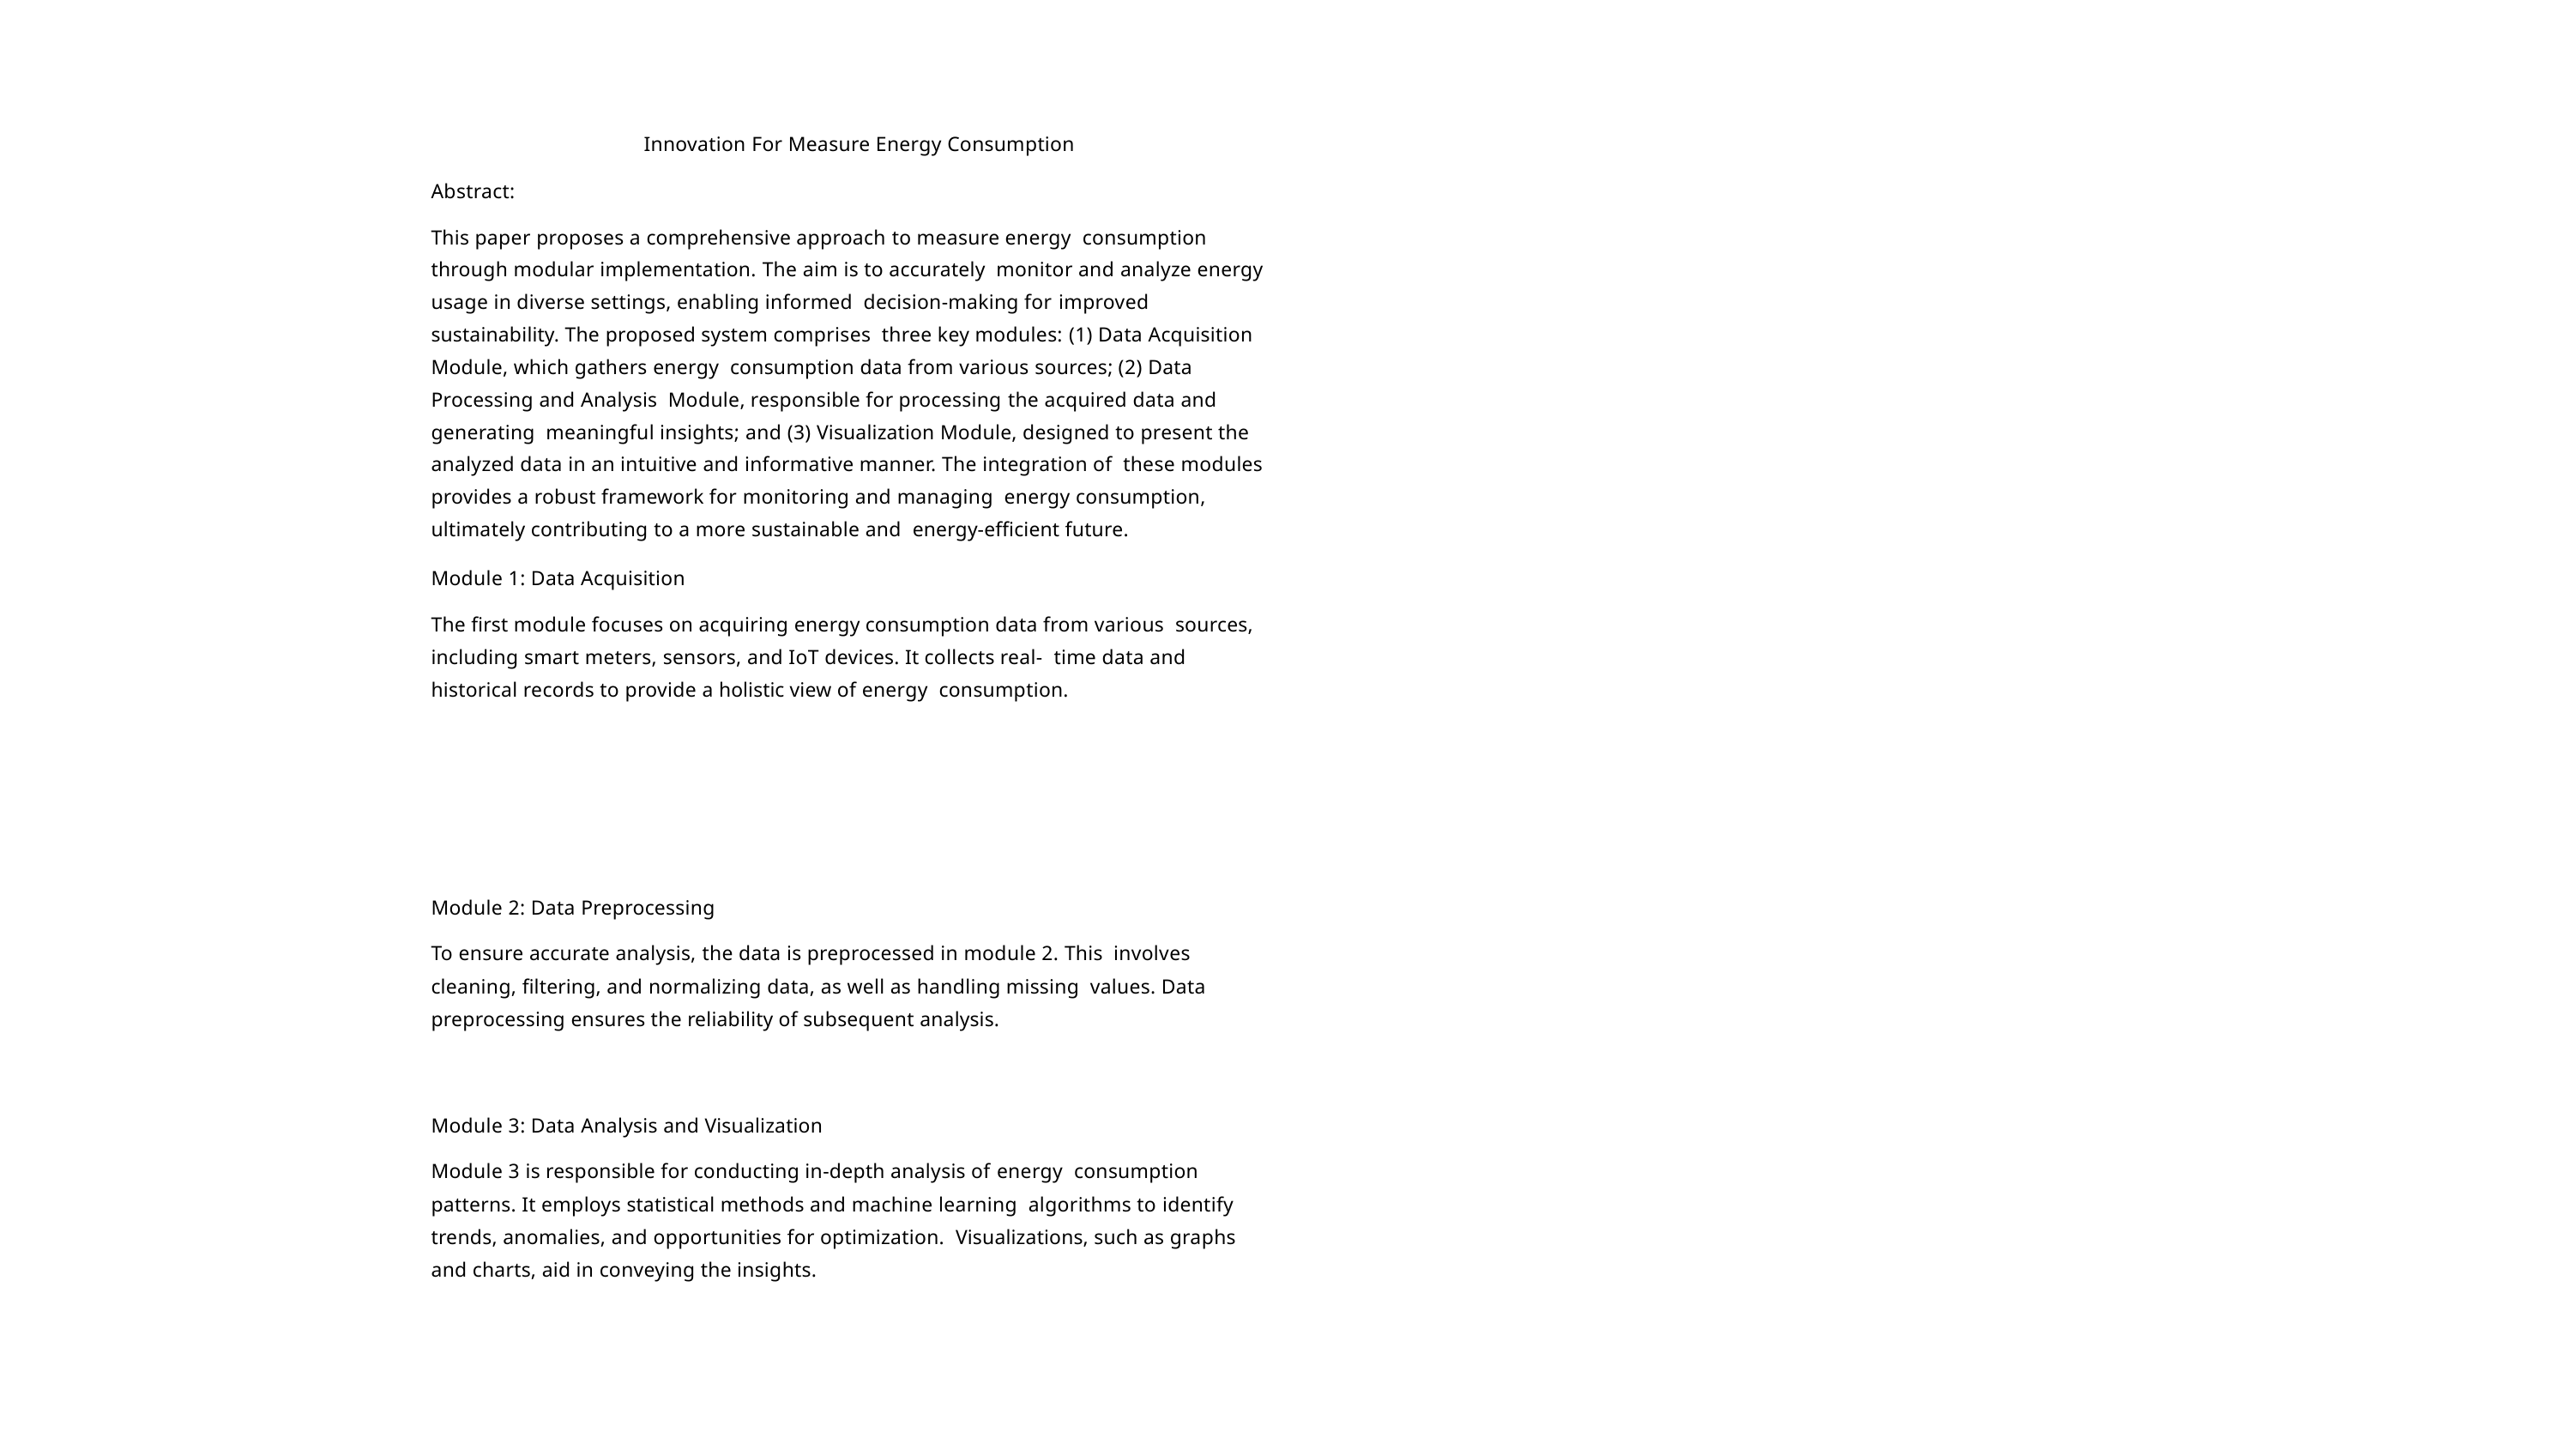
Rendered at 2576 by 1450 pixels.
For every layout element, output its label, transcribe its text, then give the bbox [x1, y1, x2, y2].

text_box Innovation For Measure Energy Consumption Abstract: This paper proposes a comprehensive approach to measure energy consumption through modular implementation. The aim is to accurately monitor and analyze energy usage in diverse settings, enabling informed decision-making for improved sustainability. The proposed system comprises three key modules: (1) Data Acquisition Module, which gathers energy consumption data from various sources; (2) Data Processing and Analysis Module, responsible for processing the acquired data and generating meaningful insights; and (3) Visualization Module, designed to present the analyzed data in an intuitive and informative manner. The integration of these modules provides a robust framework for monitoring and managing energy consumption, ultimately contributing to a more sustainable and energy-efficient future. Module 1: Data Acquisition The first module focuses on acquiring energy consumption data from various sources, including smart meters, sensors, and IoT devices. It collects real- time data and historical records to provide a holistic view of energy consumption. [429, 130, 1279, 702]
text_box Module 3: Data Analysis and Visualization Module 3 is responsible for conducting in-depth analysis of energy consumption patterns. It employs statistical methods and machine learning algorithms to identify trends, anomalies, and opportunities for optimization. Visualizations, such as graphs and charts, aid in conveying the insights. [429, 1111, 1262, 1281]
text_box Module 2: Data Preprocessing To ensure accurate analysis, the data is preprocessed in module 2. This involves cleaning, filtering, and normalizing data, as well as handling missing values. Data preprocessing ensures the reliability of subsequent analysis. [429, 893, 1278, 1030]
